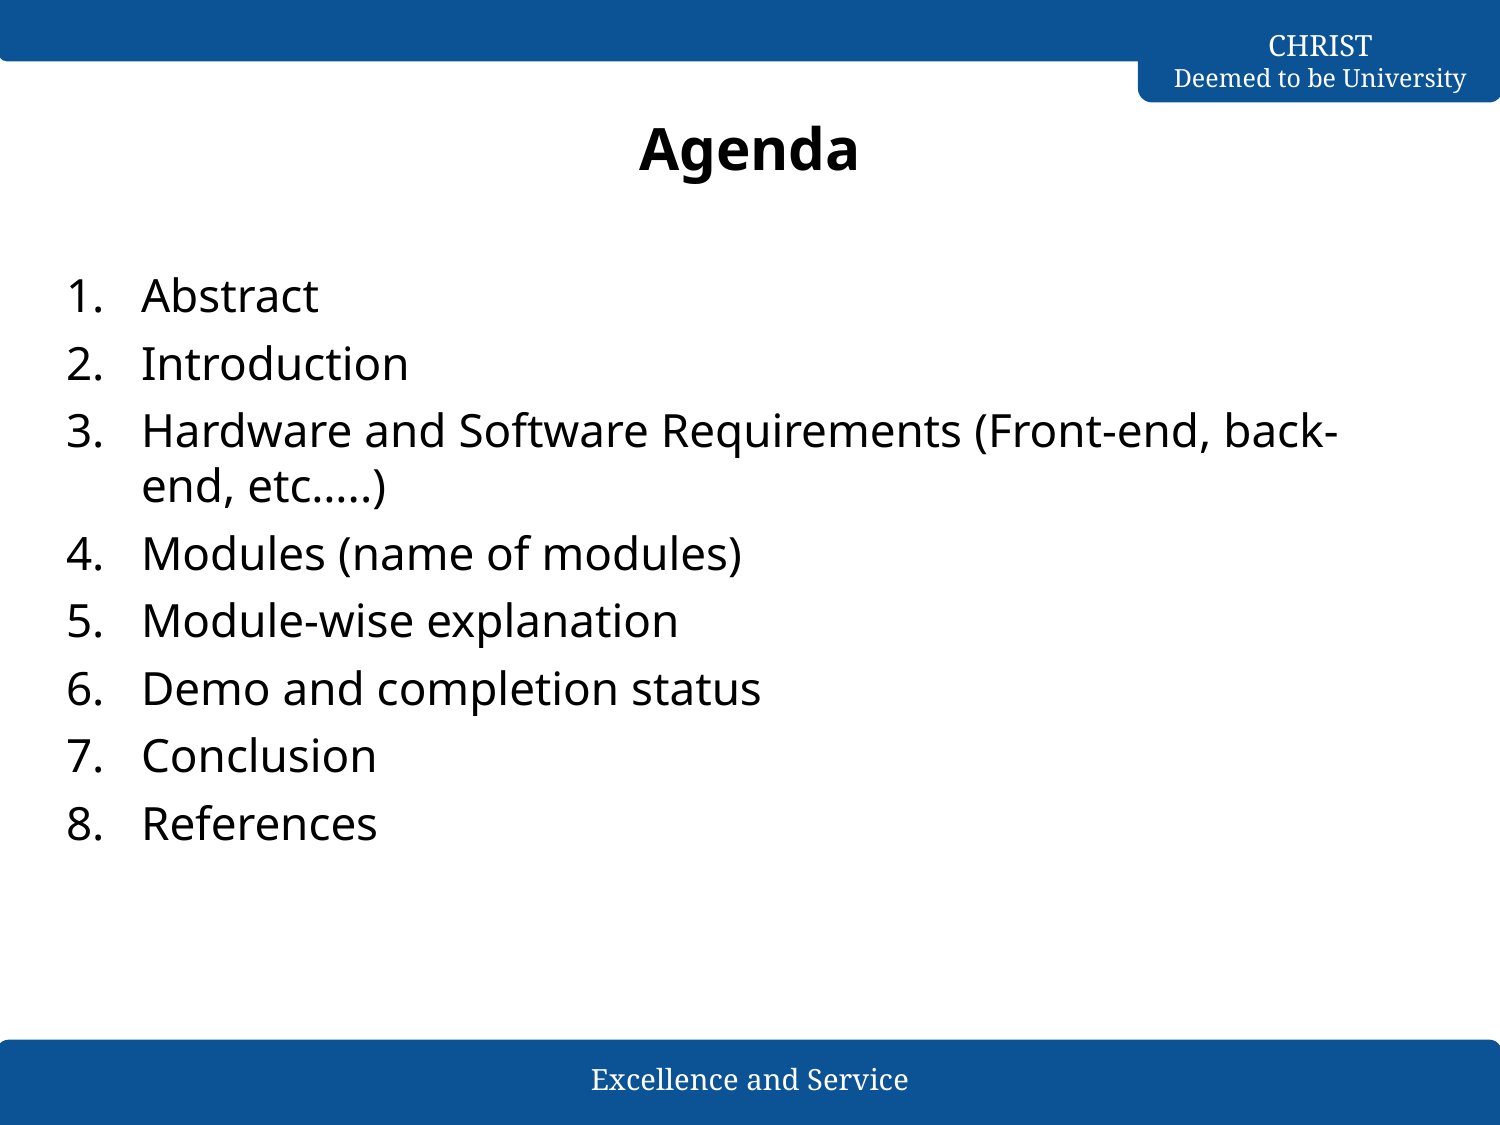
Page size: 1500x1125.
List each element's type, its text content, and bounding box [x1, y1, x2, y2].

title Agenda [51, 97, 1449, 223]
list Abstract Introduction Hardware and Software Requirements (Front-end, back-end, etc…..) Modules (name of modules) Module-wise explanation Demo and completion status Conclusion References [51, 252, 1449, 1000]
